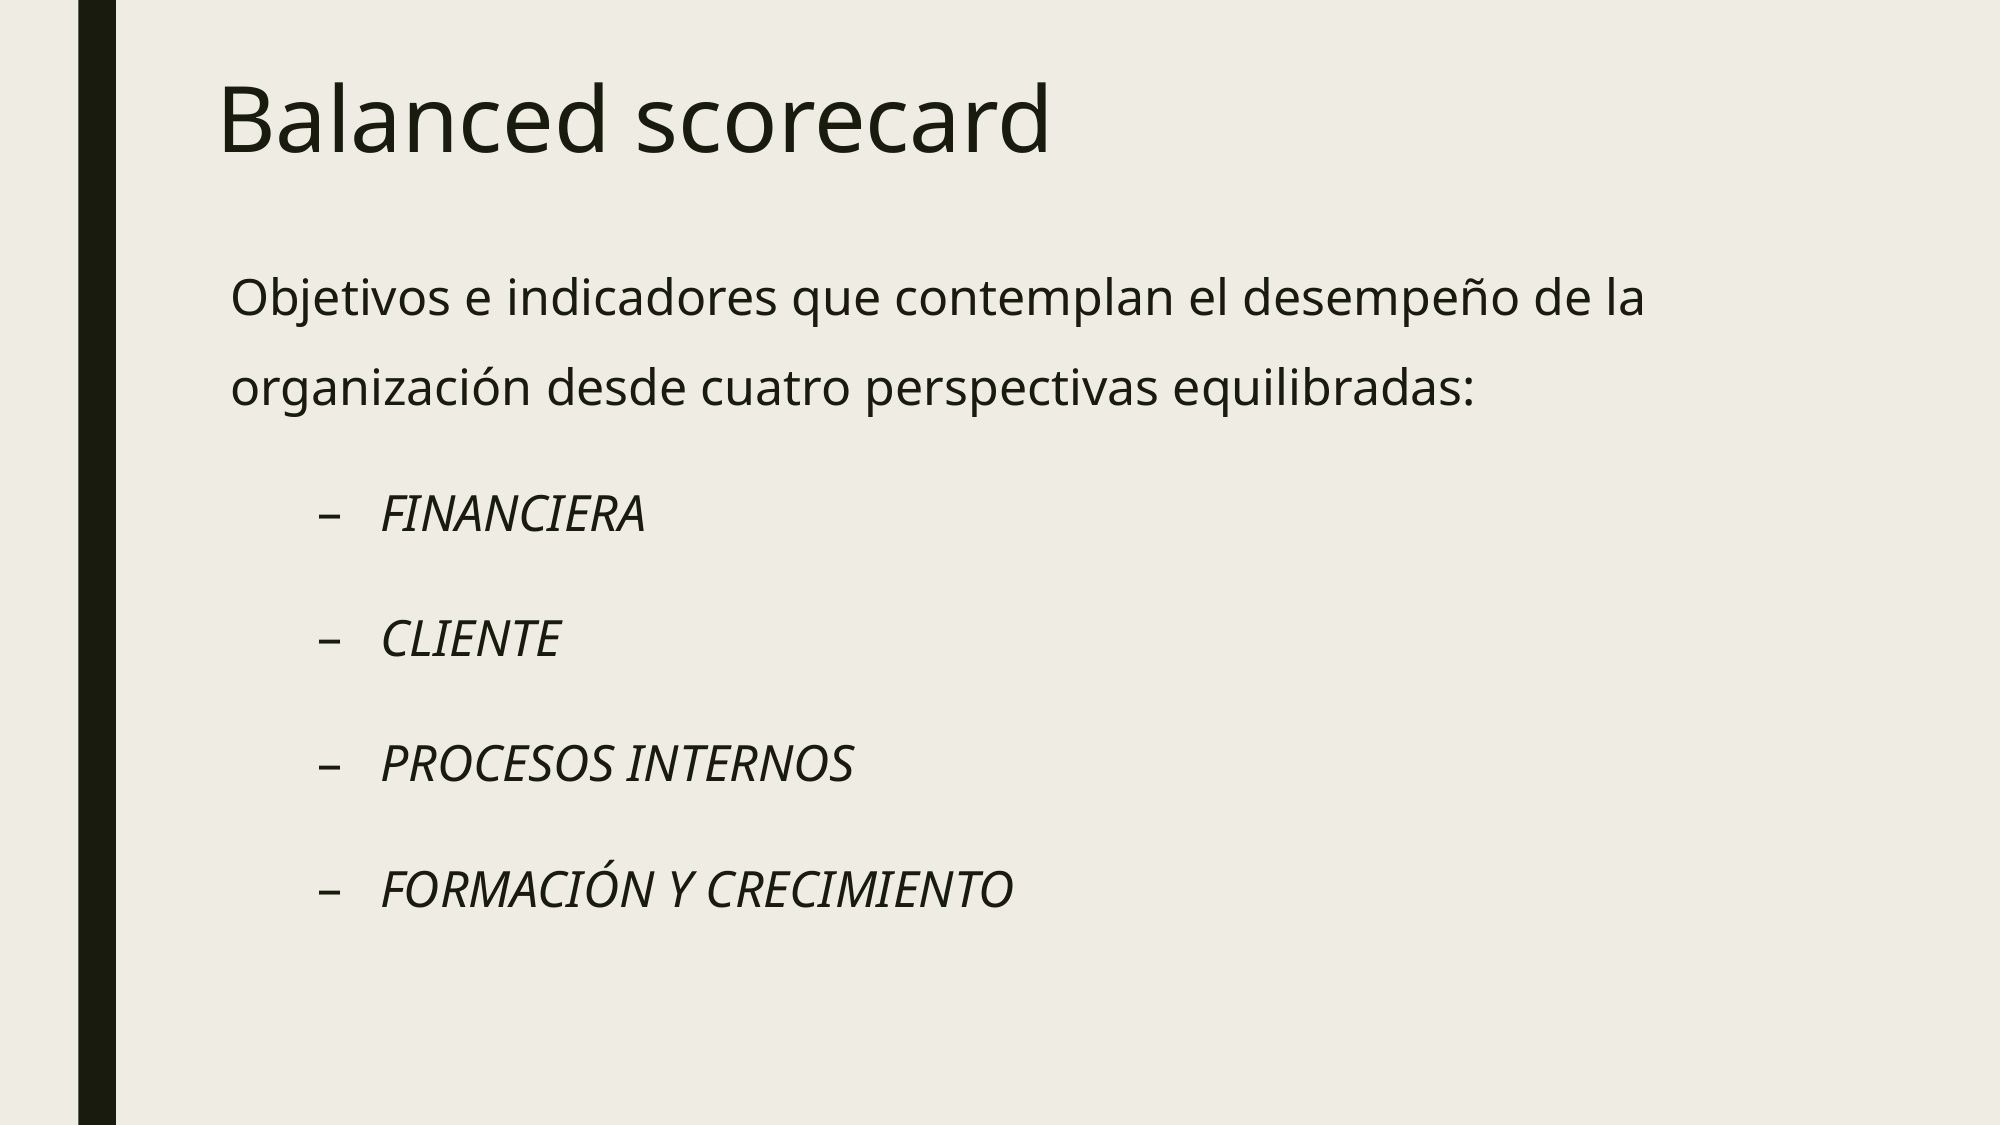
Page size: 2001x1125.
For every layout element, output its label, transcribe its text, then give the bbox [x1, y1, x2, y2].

title Balanced scorecard [201, 66, 1927, 192]
list Objetivos e indicadores que contemplan el desempeño de la organización desde cuatro perspectivas equilibradas: FINANCIERA CLIENTE PROCESOS INTERNOS FORMACIÓN Y CRECIMIENTO [215, 228, 1863, 1014]
